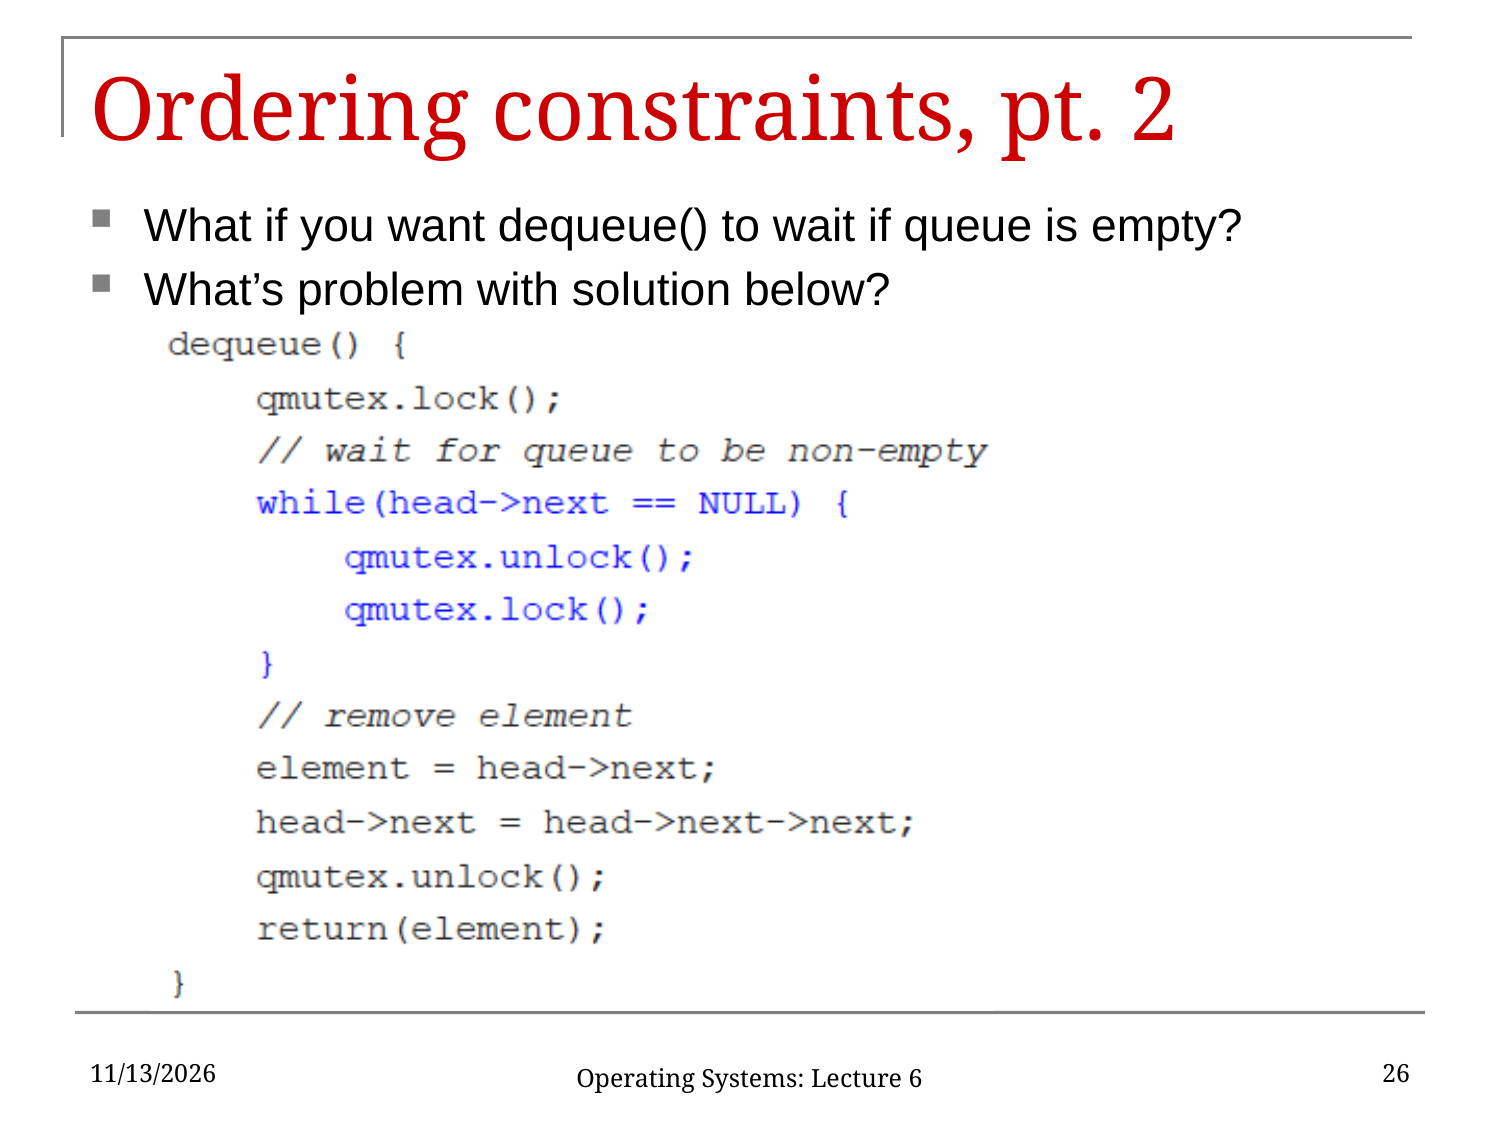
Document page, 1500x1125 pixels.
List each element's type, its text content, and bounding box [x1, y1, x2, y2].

picture [149, 324, 994, 1011]
list What if you want dequeue() to wait if queue is empty? What’s problem with solution below? [75, 187, 1425, 325]
slide_number 26 [1074, 1023, 1426, 1100]
title Ordering constraints, pt. 2 [75, 45, 1425, 163]
footer Operating Systems: Lecture 6 [512, 1024, 988, 1101]
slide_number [74, 1023, 426, 1100]
